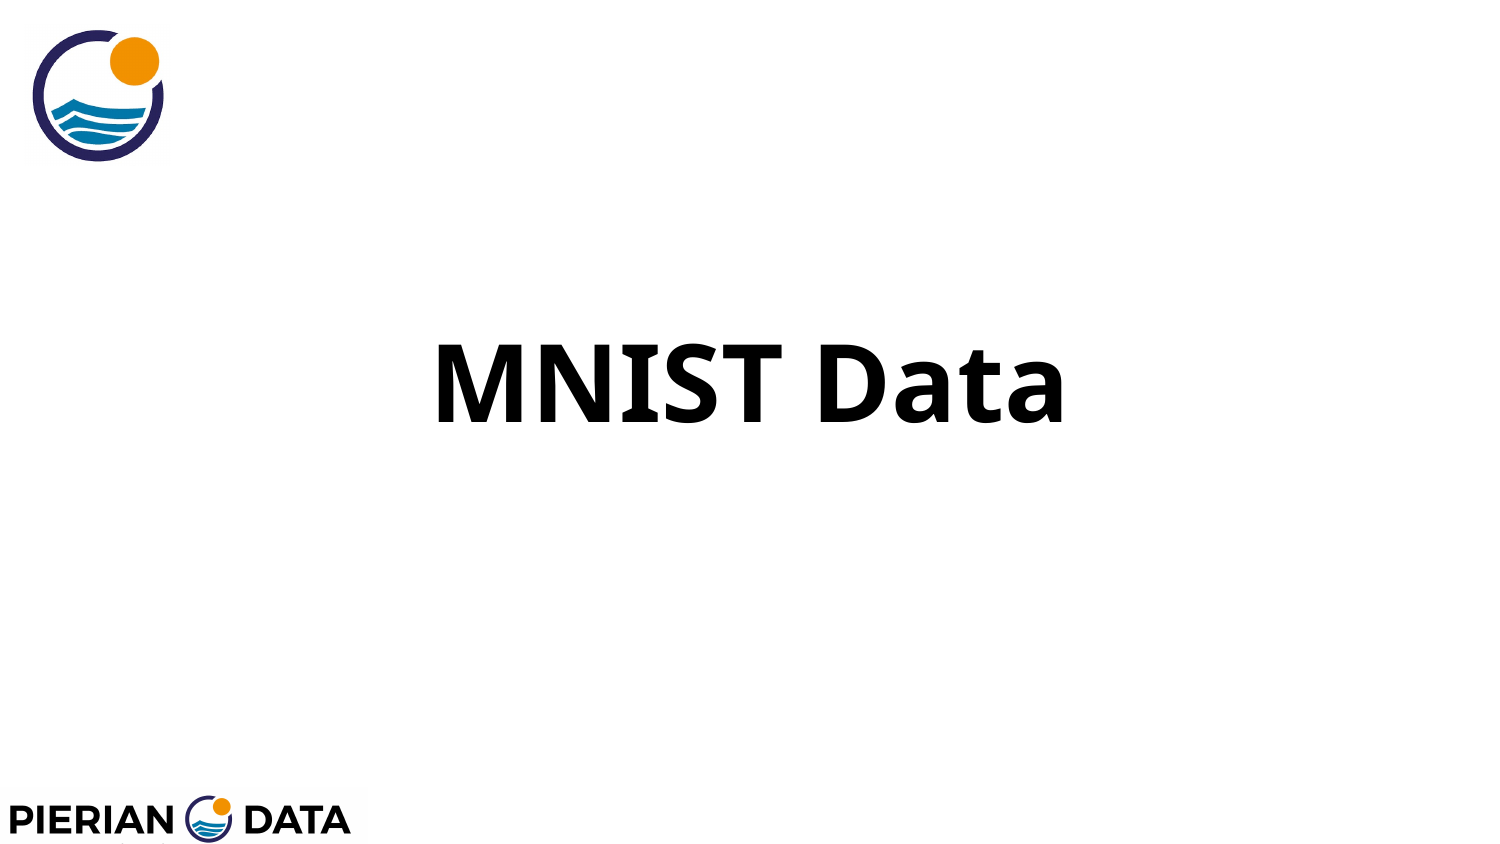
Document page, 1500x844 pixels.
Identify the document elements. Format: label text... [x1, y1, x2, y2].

title MNIST Data [51, 122, 1449, 459]
picture [24, 24, 172, 167]
picture [0, 787, 368, 844]
